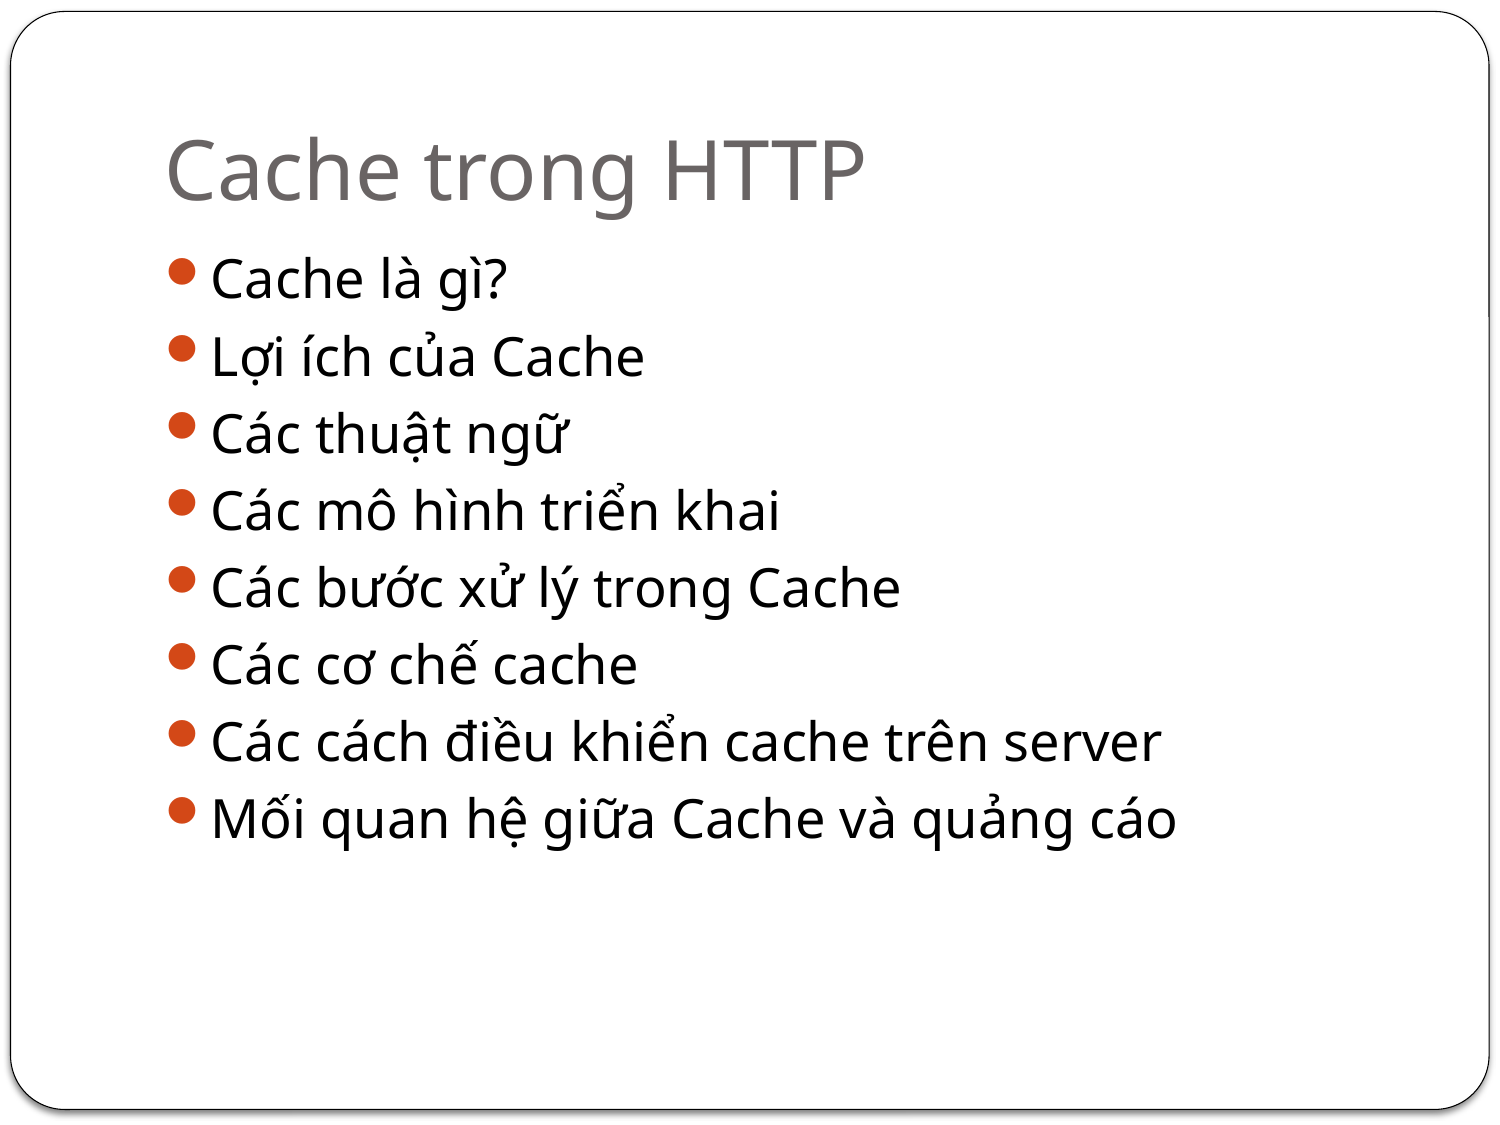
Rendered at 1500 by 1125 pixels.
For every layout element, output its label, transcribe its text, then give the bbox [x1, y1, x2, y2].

title Cache trong HTTP [150, 45, 1425, 233]
list Cache là gì? Lợi ích của Cache Các thuật ngữ Các mô hình triển khai Các bước xử lý trong Cache Các cơ chế cache Các cách điều khiển cache trên server Mối quan hệ giữa Cache và quảng cáo [150, 237, 1425, 988]
